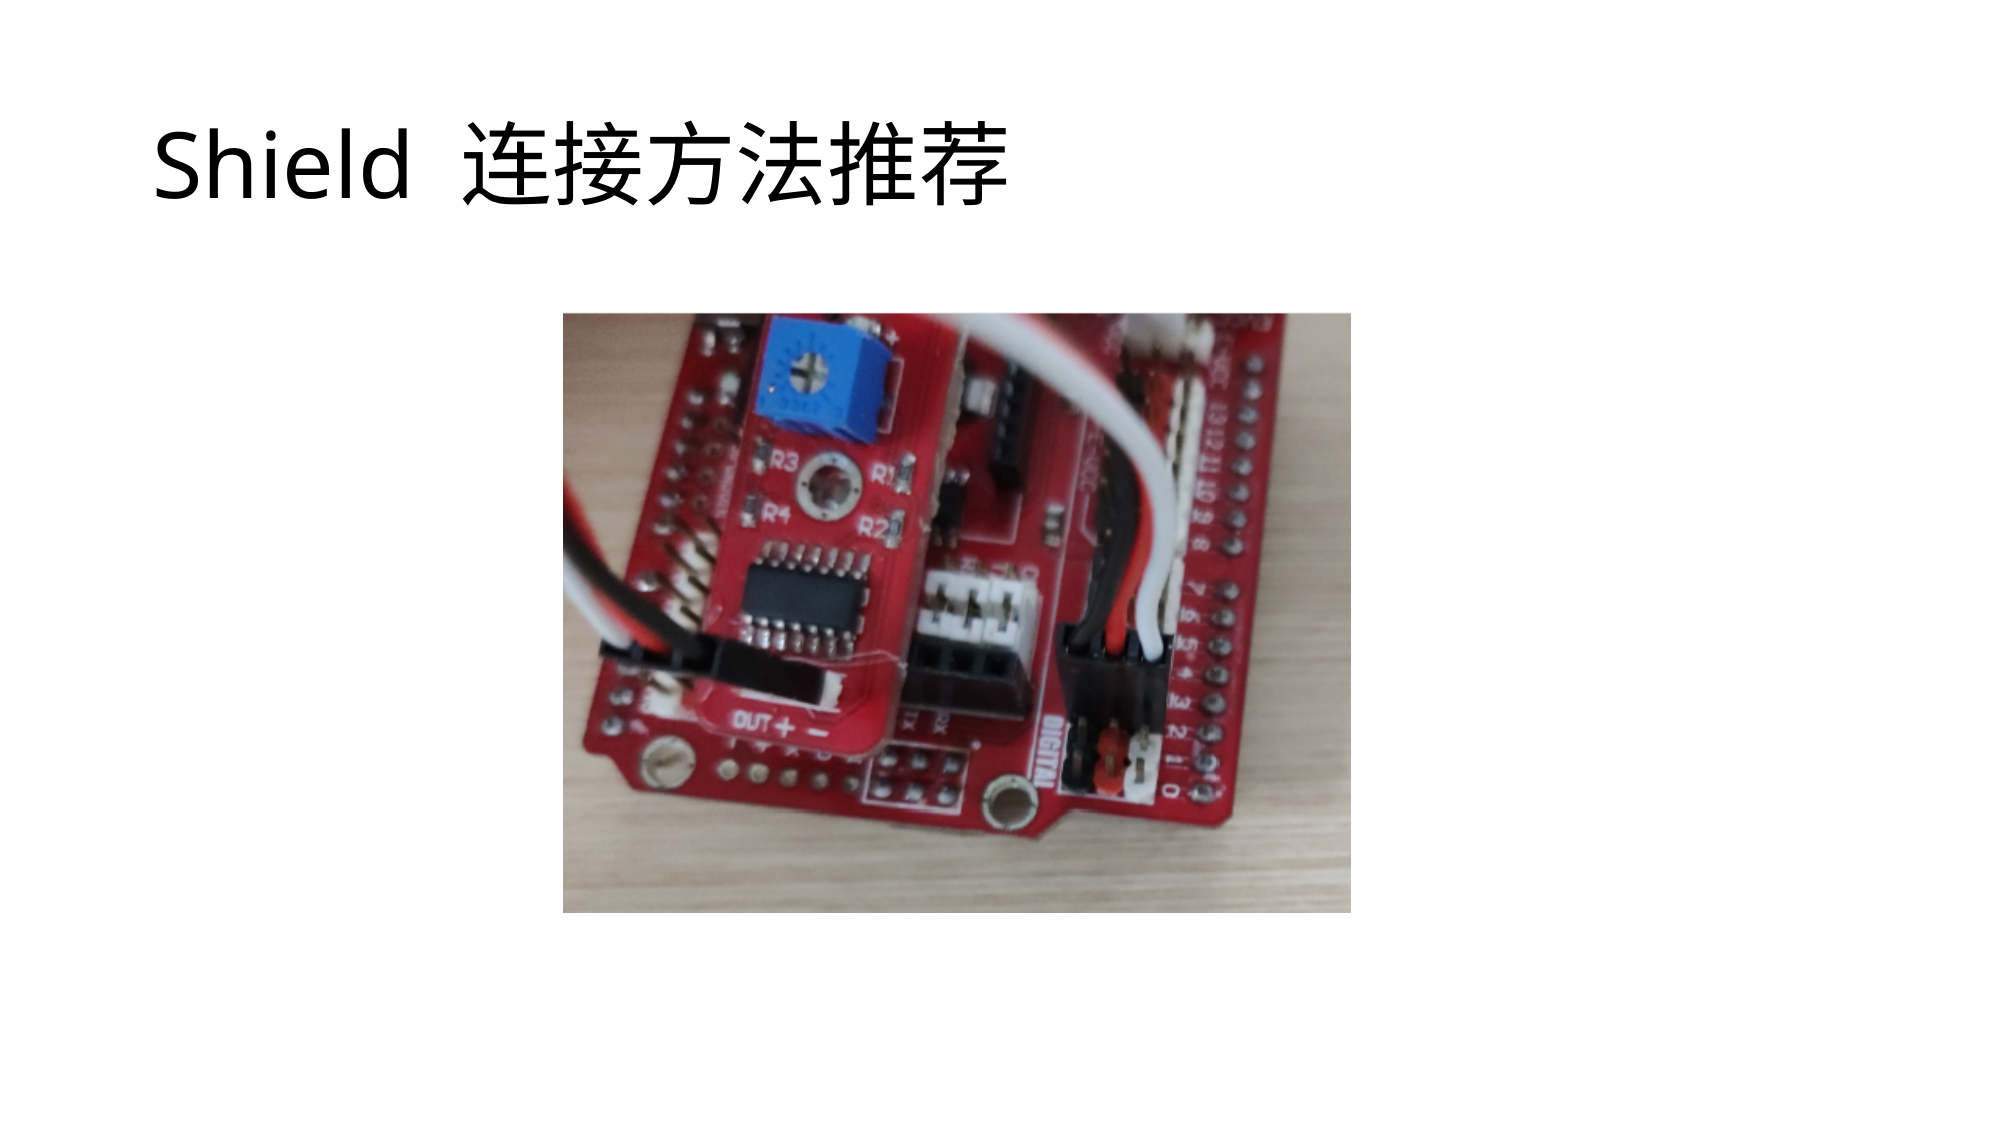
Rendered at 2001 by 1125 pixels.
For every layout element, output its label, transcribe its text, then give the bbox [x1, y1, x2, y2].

picture [562, 312, 1351, 913]
title Shield 连接方法推荐 [137, 59, 1863, 278]
